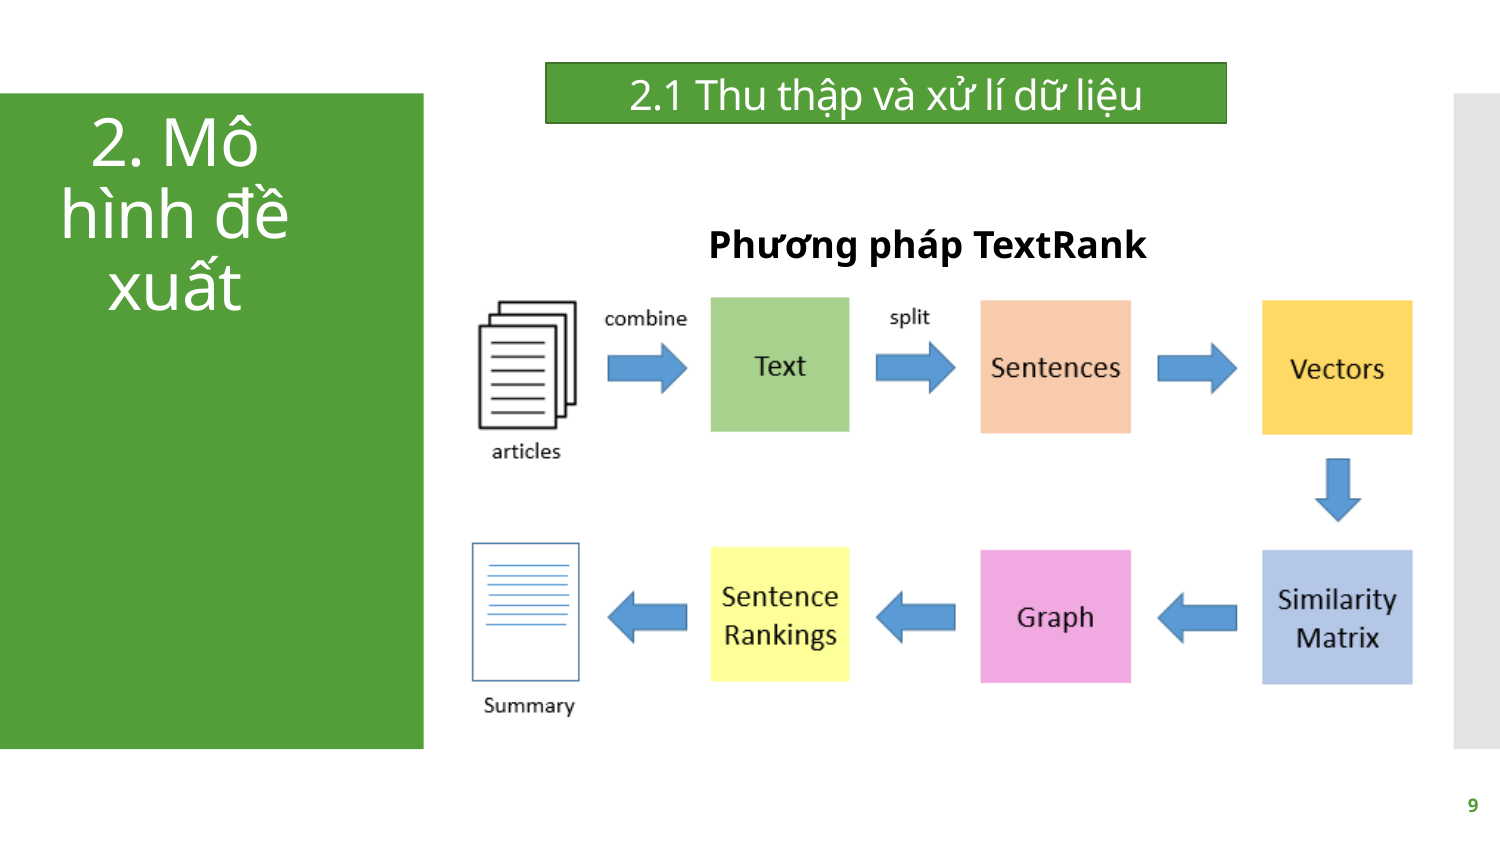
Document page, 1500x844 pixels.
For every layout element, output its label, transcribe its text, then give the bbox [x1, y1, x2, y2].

text_box Phương pháp TextRank [693, 191, 1163, 274]
picture [456, 274, 1435, 729]
slide_number 9 [1403, 779, 1494, 844]
title 2. Mô hình đề xuất [35, 94, 315, 456]
text_box 2.1 Thu thập và xử lí dữ liệu [545, 62, 1227, 124]
